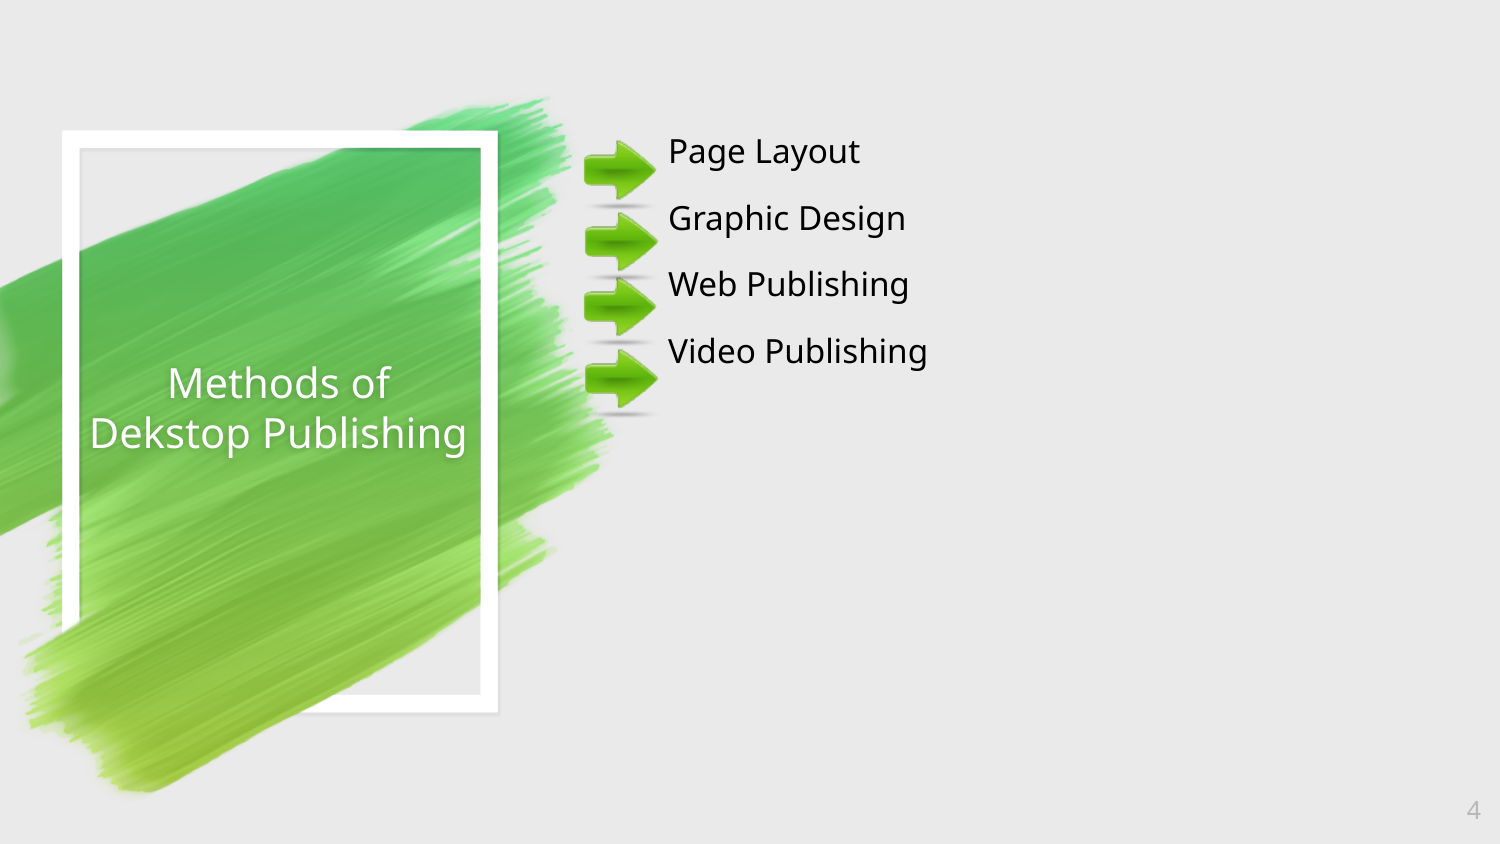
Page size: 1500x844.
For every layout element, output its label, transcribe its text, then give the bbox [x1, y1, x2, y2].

picture [0, 0, 1500, 844]
title Methods of Dekstop Publishing [83, 133, 474, 680]
list Page Layout Graphic Design Web Publishing Video Publishing [593, 124, 1454, 780]
slide_number 4 [1391, 779, 1482, 844]
